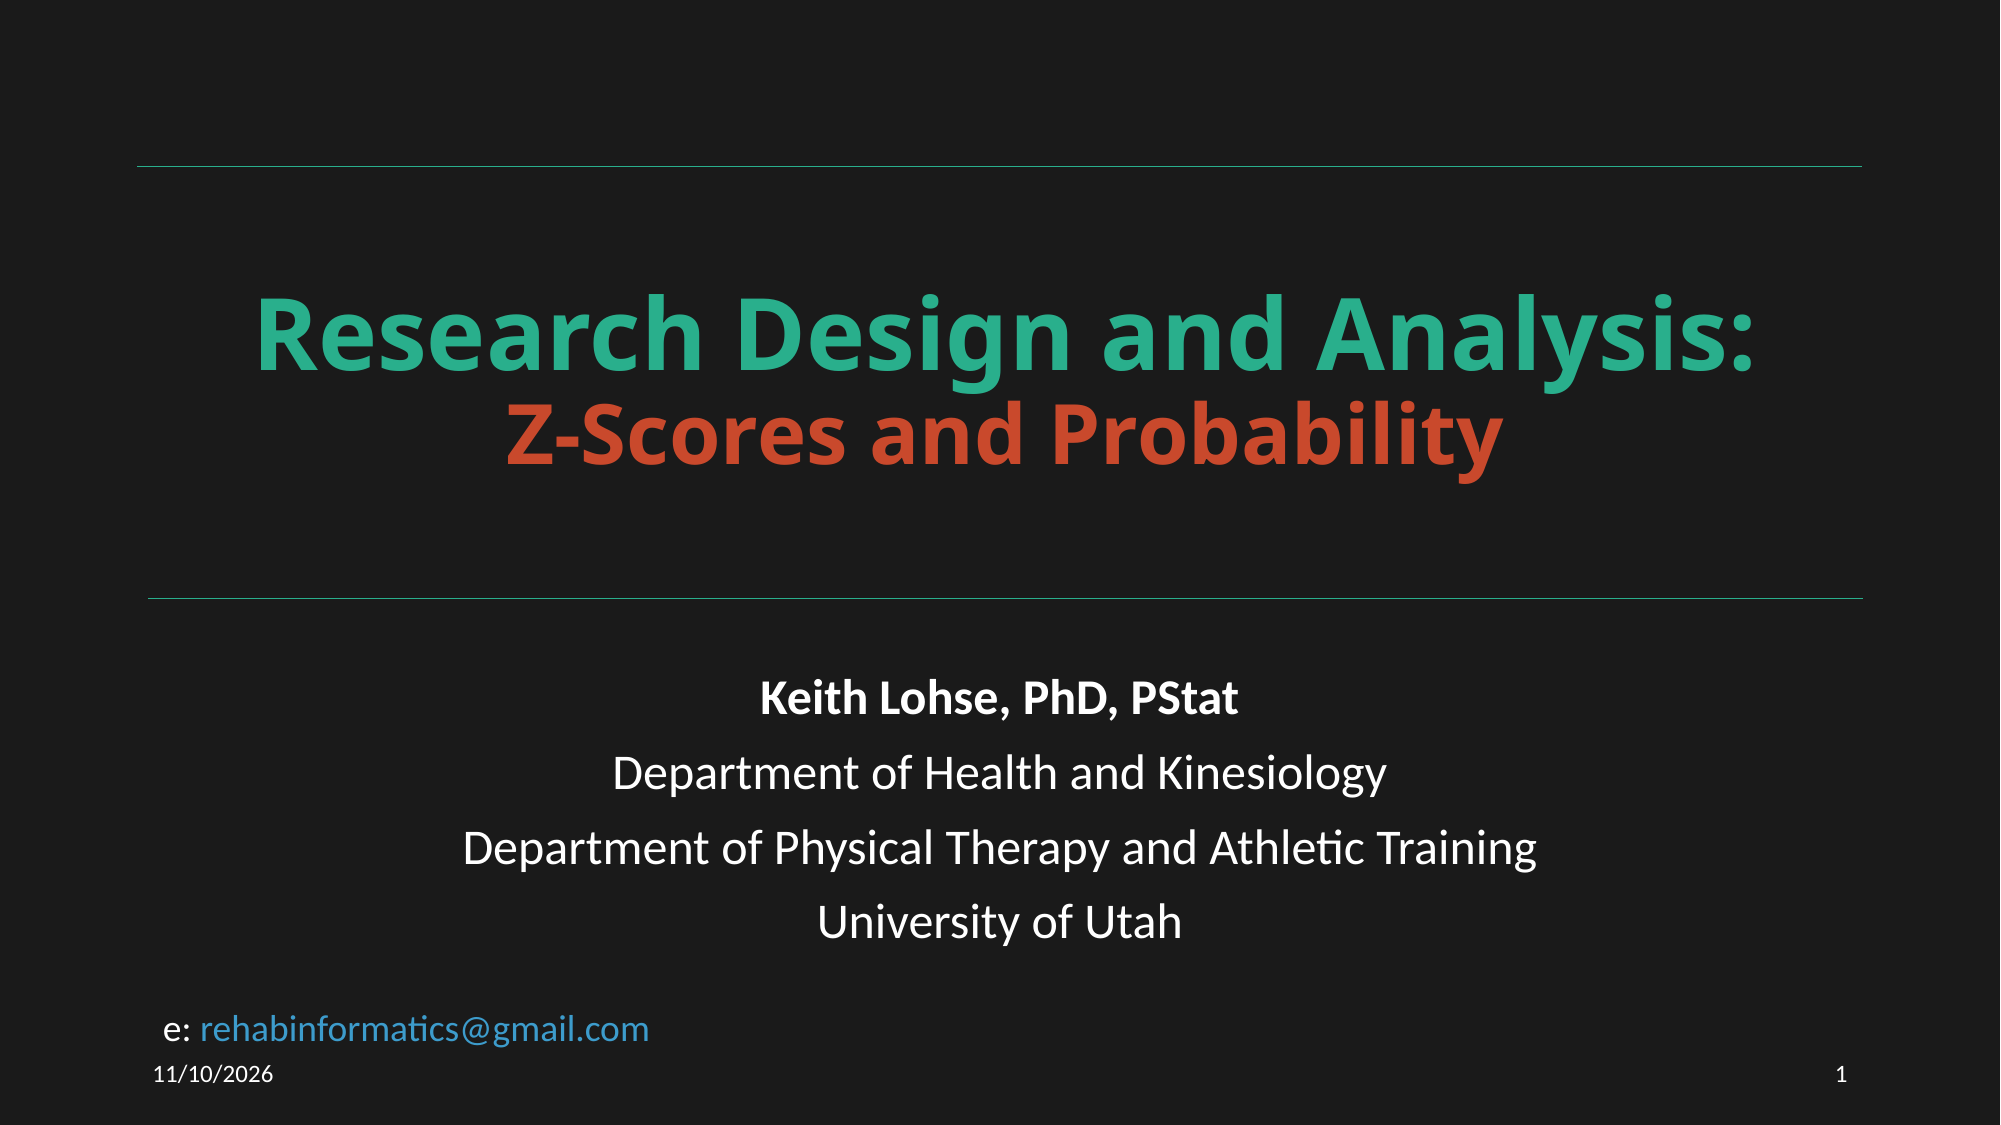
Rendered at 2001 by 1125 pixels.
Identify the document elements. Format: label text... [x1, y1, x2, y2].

slide_number 1 [1412, 1042, 1863, 1103]
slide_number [137, 1042, 588, 1103]
text_box e: rehabinformatics@gmail.com [148, 996, 1468, 1057]
subtitle Keith Lohse, PhD, PStat Department of Health and Kinesiology Department of Physical Therapy and Athletic Training University of Utah [249, 663, 1750, 1042]
title Research Design and Analysis: Z-Scores and Probability [148, 172, 1863, 595]
